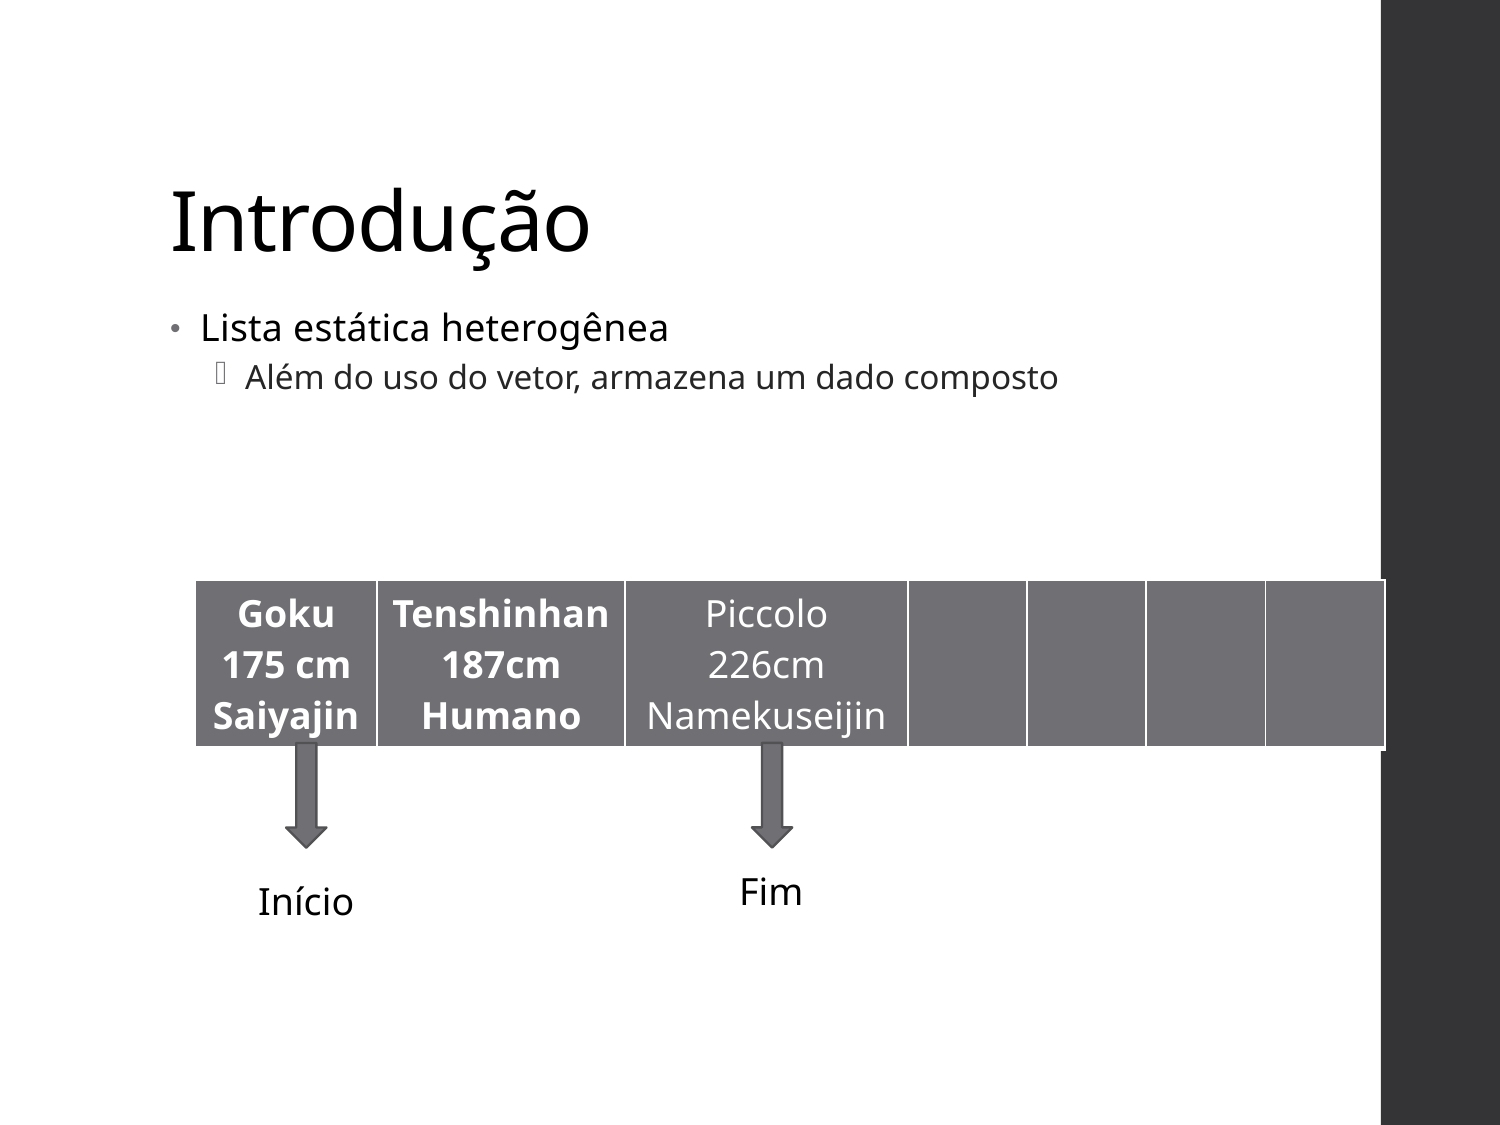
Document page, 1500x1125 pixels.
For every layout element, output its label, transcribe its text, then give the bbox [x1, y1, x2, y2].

table_header [1266, 581, 1384, 746]
list Lista estática heterogênea Além do uso do vetor, armazena um dado composto [155, 299, 1213, 1014]
table_header Tenshinhan 187cm Humano [378, 581, 624, 746]
text_box [284, 741, 328, 849]
table_header Piccolo 226cm Namekuseijin [626, 581, 907, 746]
text_box Início [243, 870, 370, 930]
table_header Goku 175 cm Saiyajin [196, 581, 376, 746]
table_header [1147, 581, 1265, 746]
text_box Fim [724, 860, 861, 920]
table_header [909, 581, 1026, 746]
title Introdução [155, 60, 1348, 278]
table_header [1028, 581, 1145, 746]
text_box [750, 741, 794, 849]
